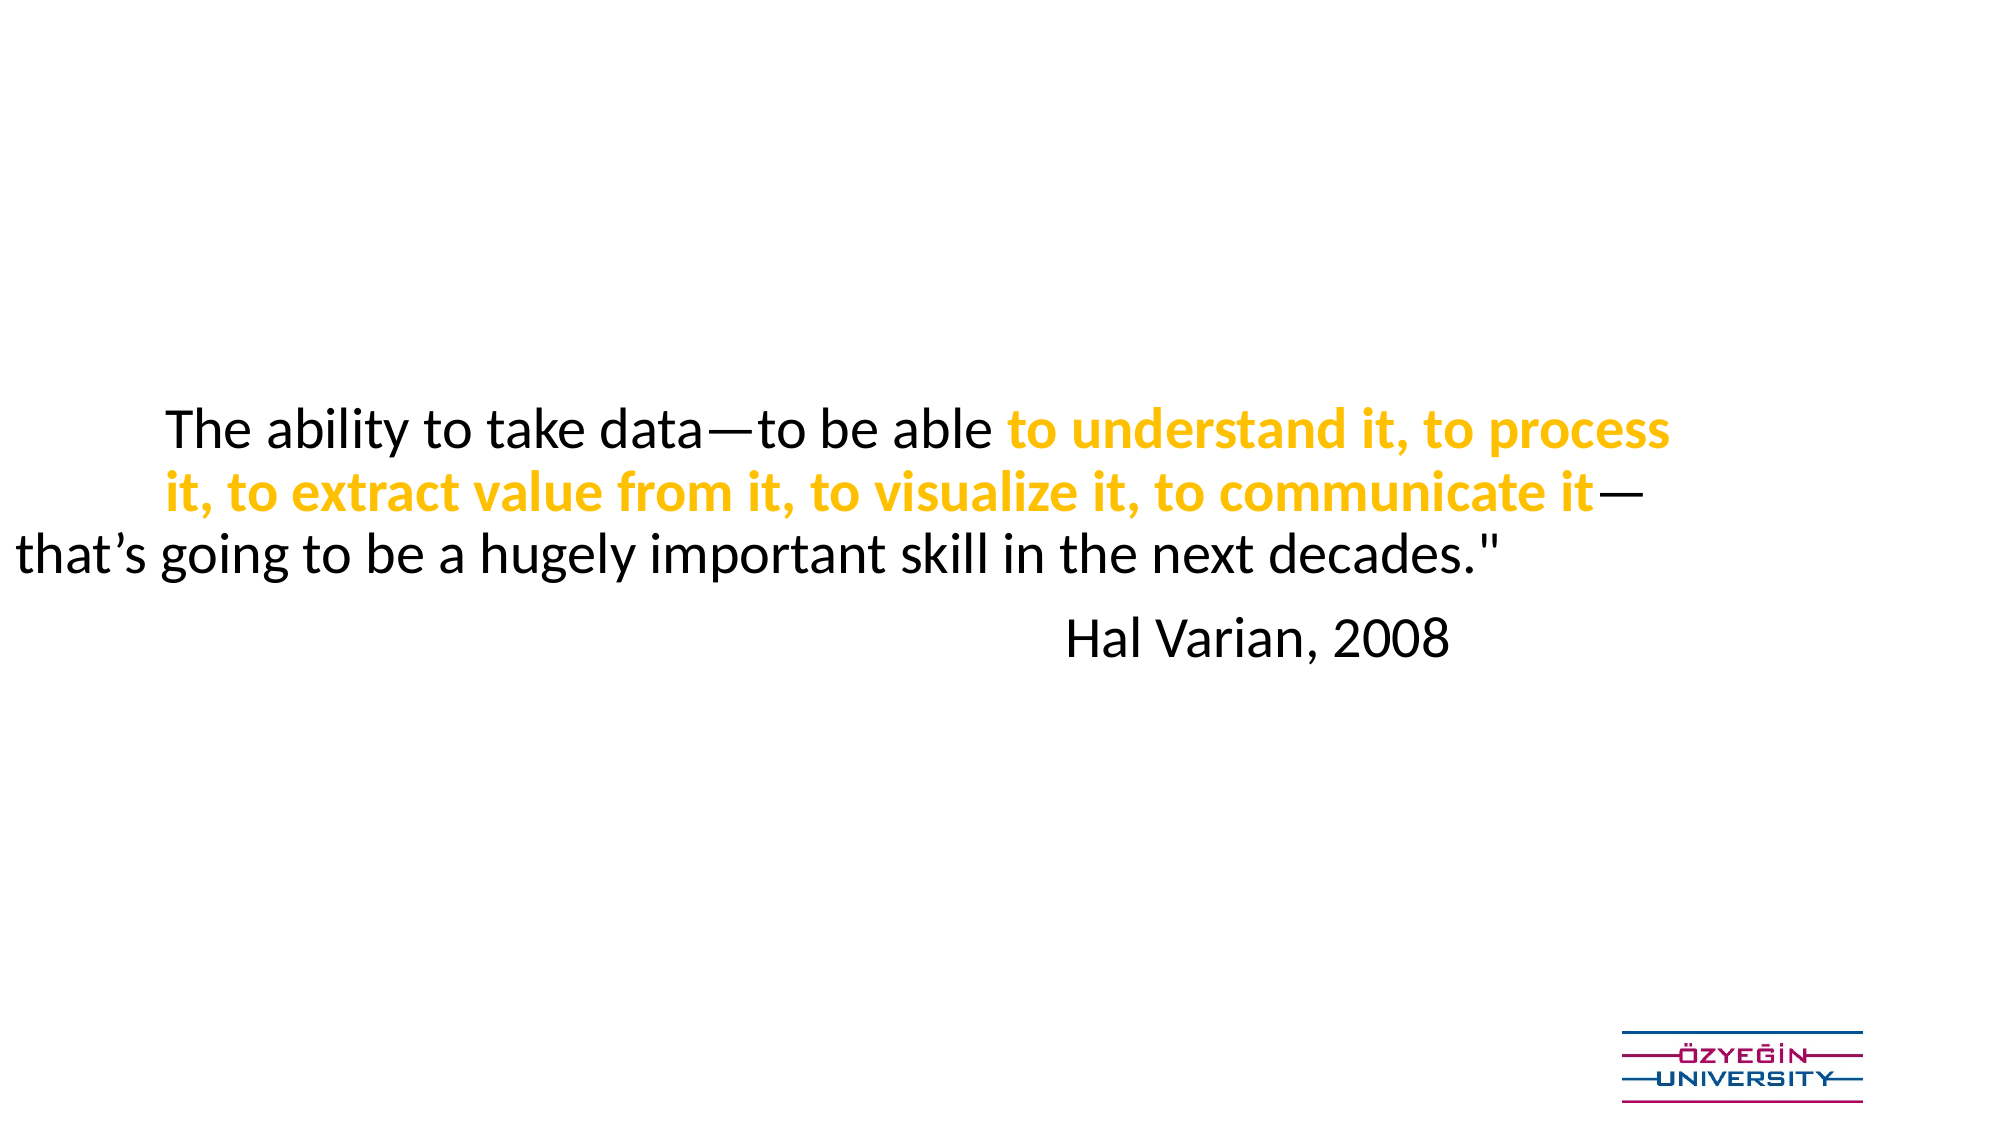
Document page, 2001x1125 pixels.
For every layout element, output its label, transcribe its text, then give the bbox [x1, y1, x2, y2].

picture [1622, 1031, 1863, 1103]
list The ability to take data—to be able to understand it, to process it, to extract value from it, to visualize it, to communicate it— that’s going to be a hugely important skill in the next decades." Hal Varian, 2008 [0, 299, 1725, 1014]
